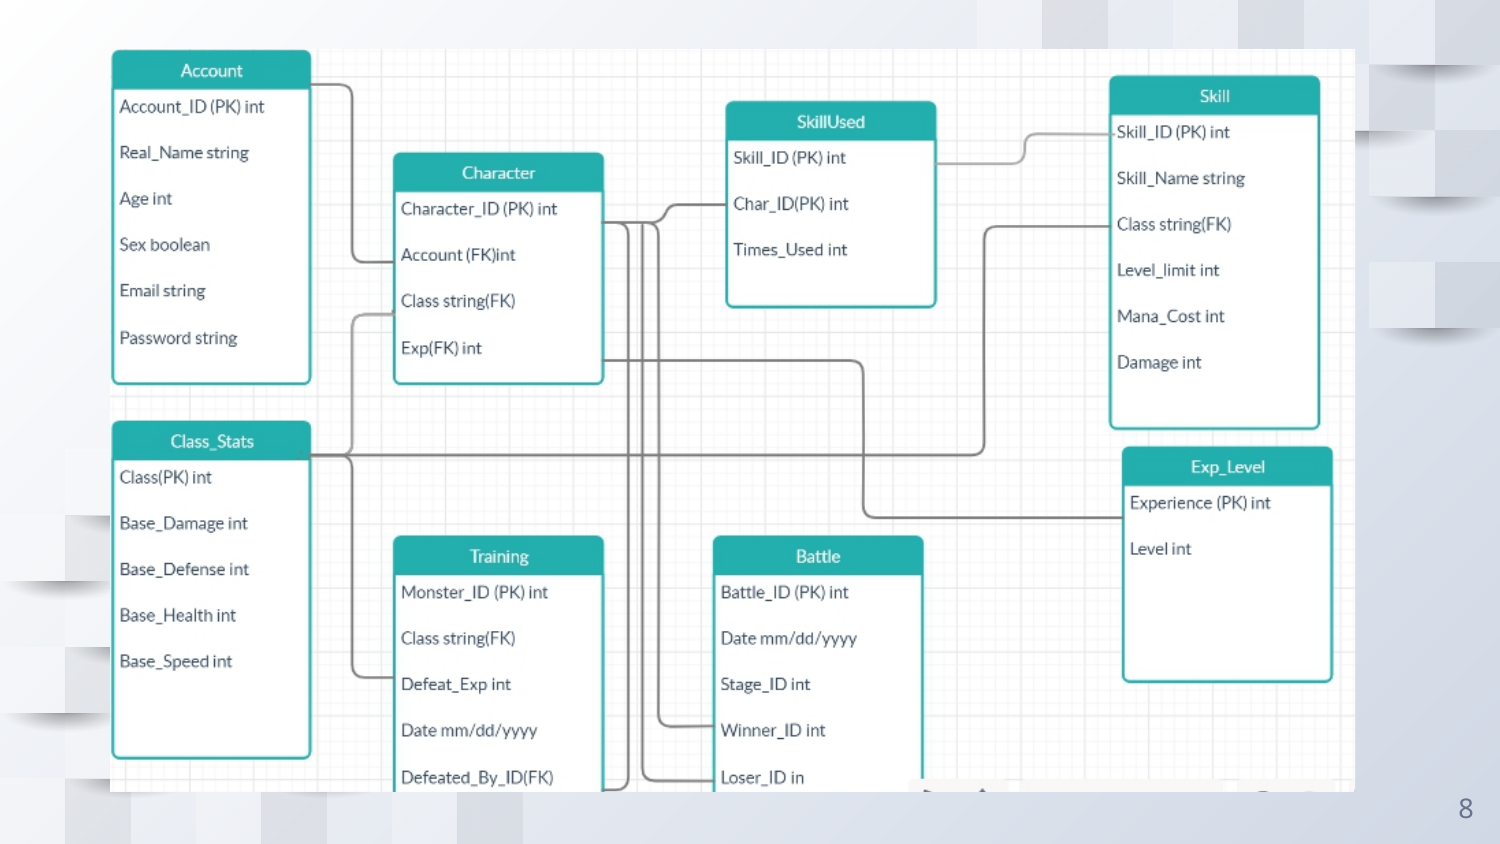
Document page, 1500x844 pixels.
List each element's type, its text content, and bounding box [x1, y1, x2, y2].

picture [1369, 262, 1500, 348]
slide_number 8 [1431, 776, 1500, 844]
picture [0, 0, 1500, 844]
